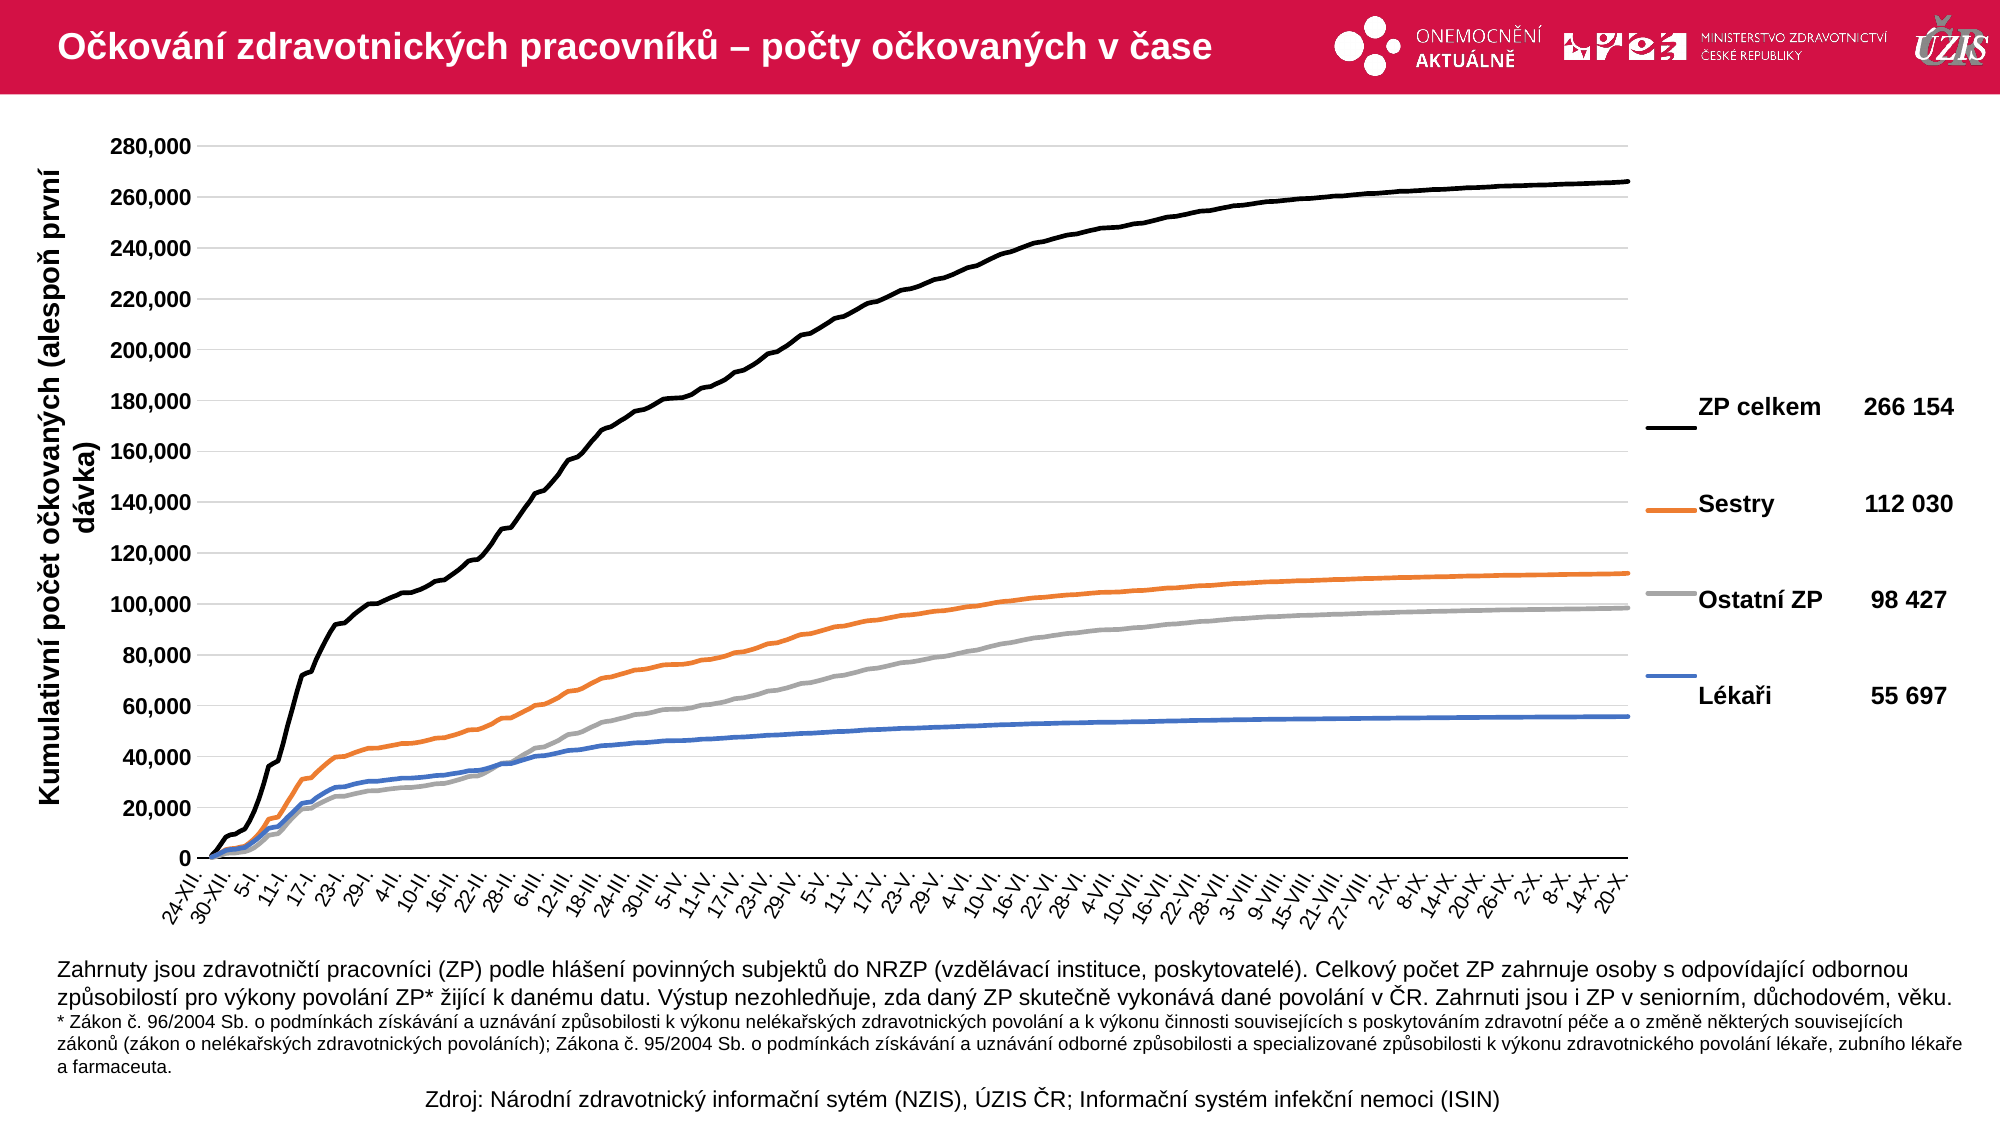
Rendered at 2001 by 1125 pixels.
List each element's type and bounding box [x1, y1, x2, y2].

title [42, 0, 1262, 95]
text_box [22, 103, 108, 872]
picture [1915, 15, 1989, 66]
text_box [42, 947, 1978, 1120]
picture [1563, 31, 1888, 60]
picture [1334, 16, 1542, 76]
chart [92, 124, 1959, 943]
